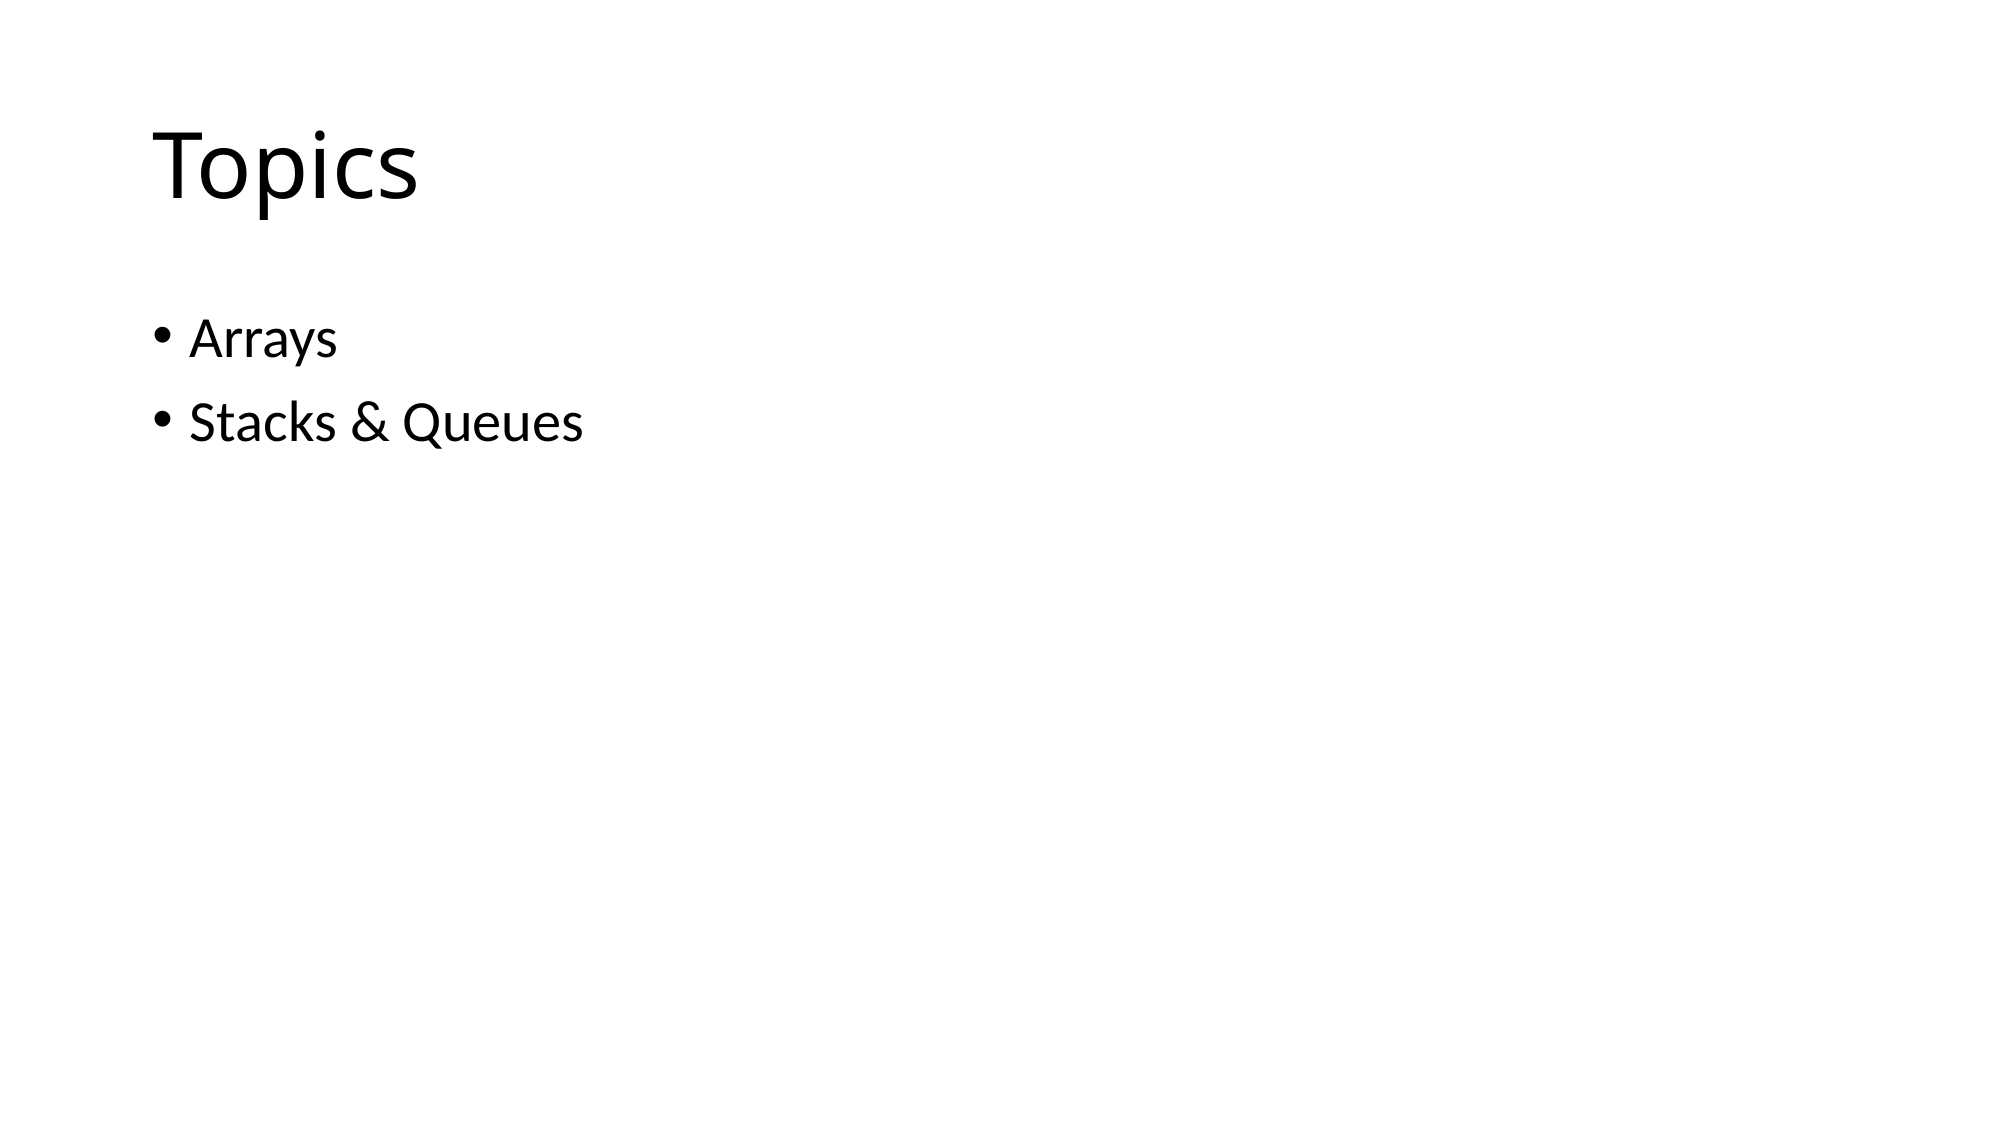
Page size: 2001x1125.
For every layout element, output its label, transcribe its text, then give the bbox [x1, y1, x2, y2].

title Topics [137, 59, 1863, 278]
list Arrays Stacks & Queues [137, 299, 1863, 1014]
